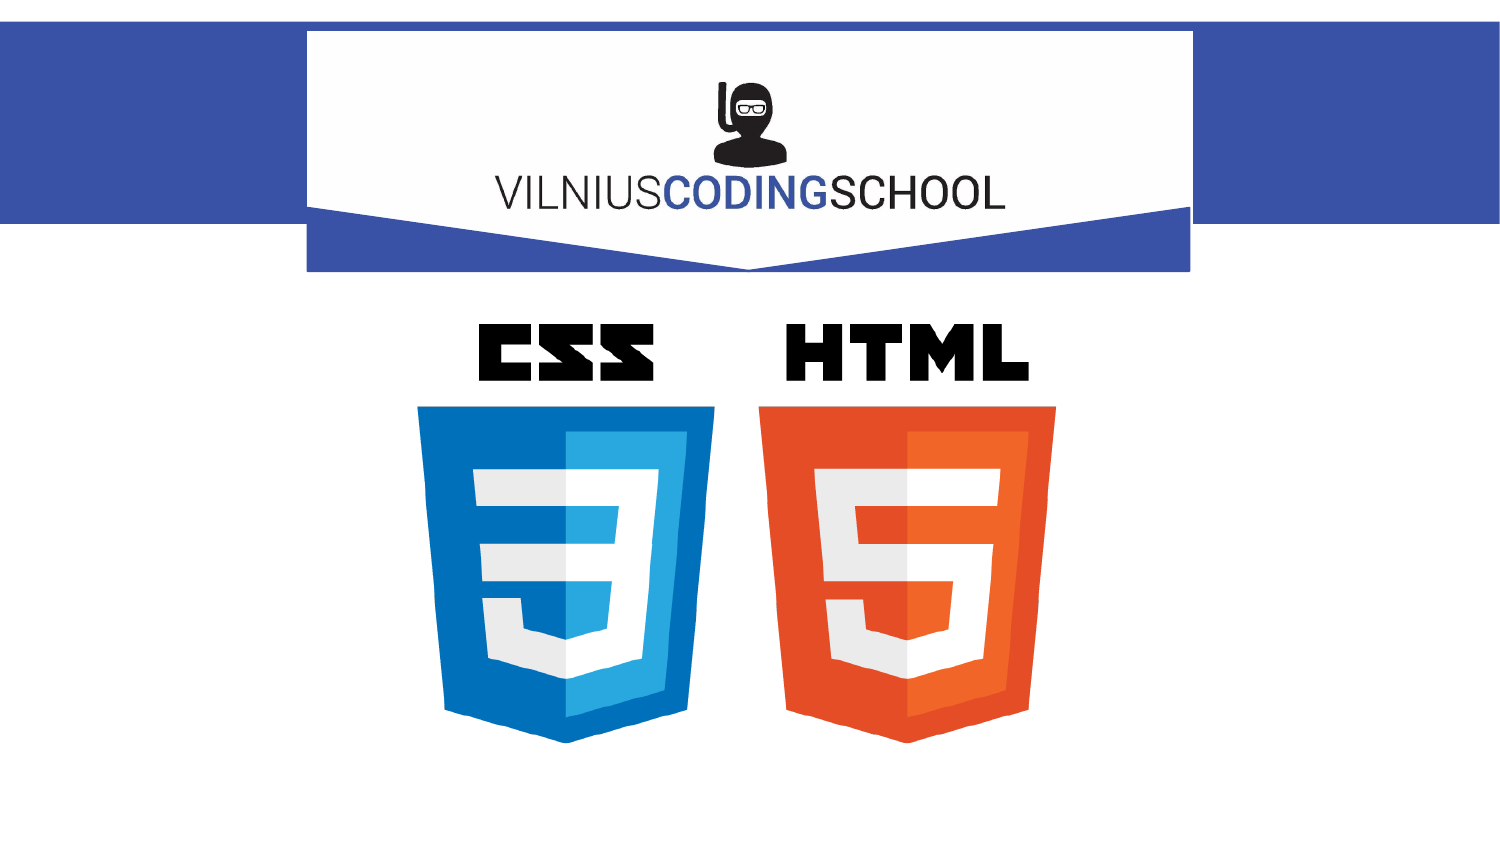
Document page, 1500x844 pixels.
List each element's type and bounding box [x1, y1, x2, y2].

picture [758, 322, 1058, 745]
text_box [311, 280, 1180, 380]
picture [307, 31, 1193, 272]
picture [415, 322, 715, 745]
